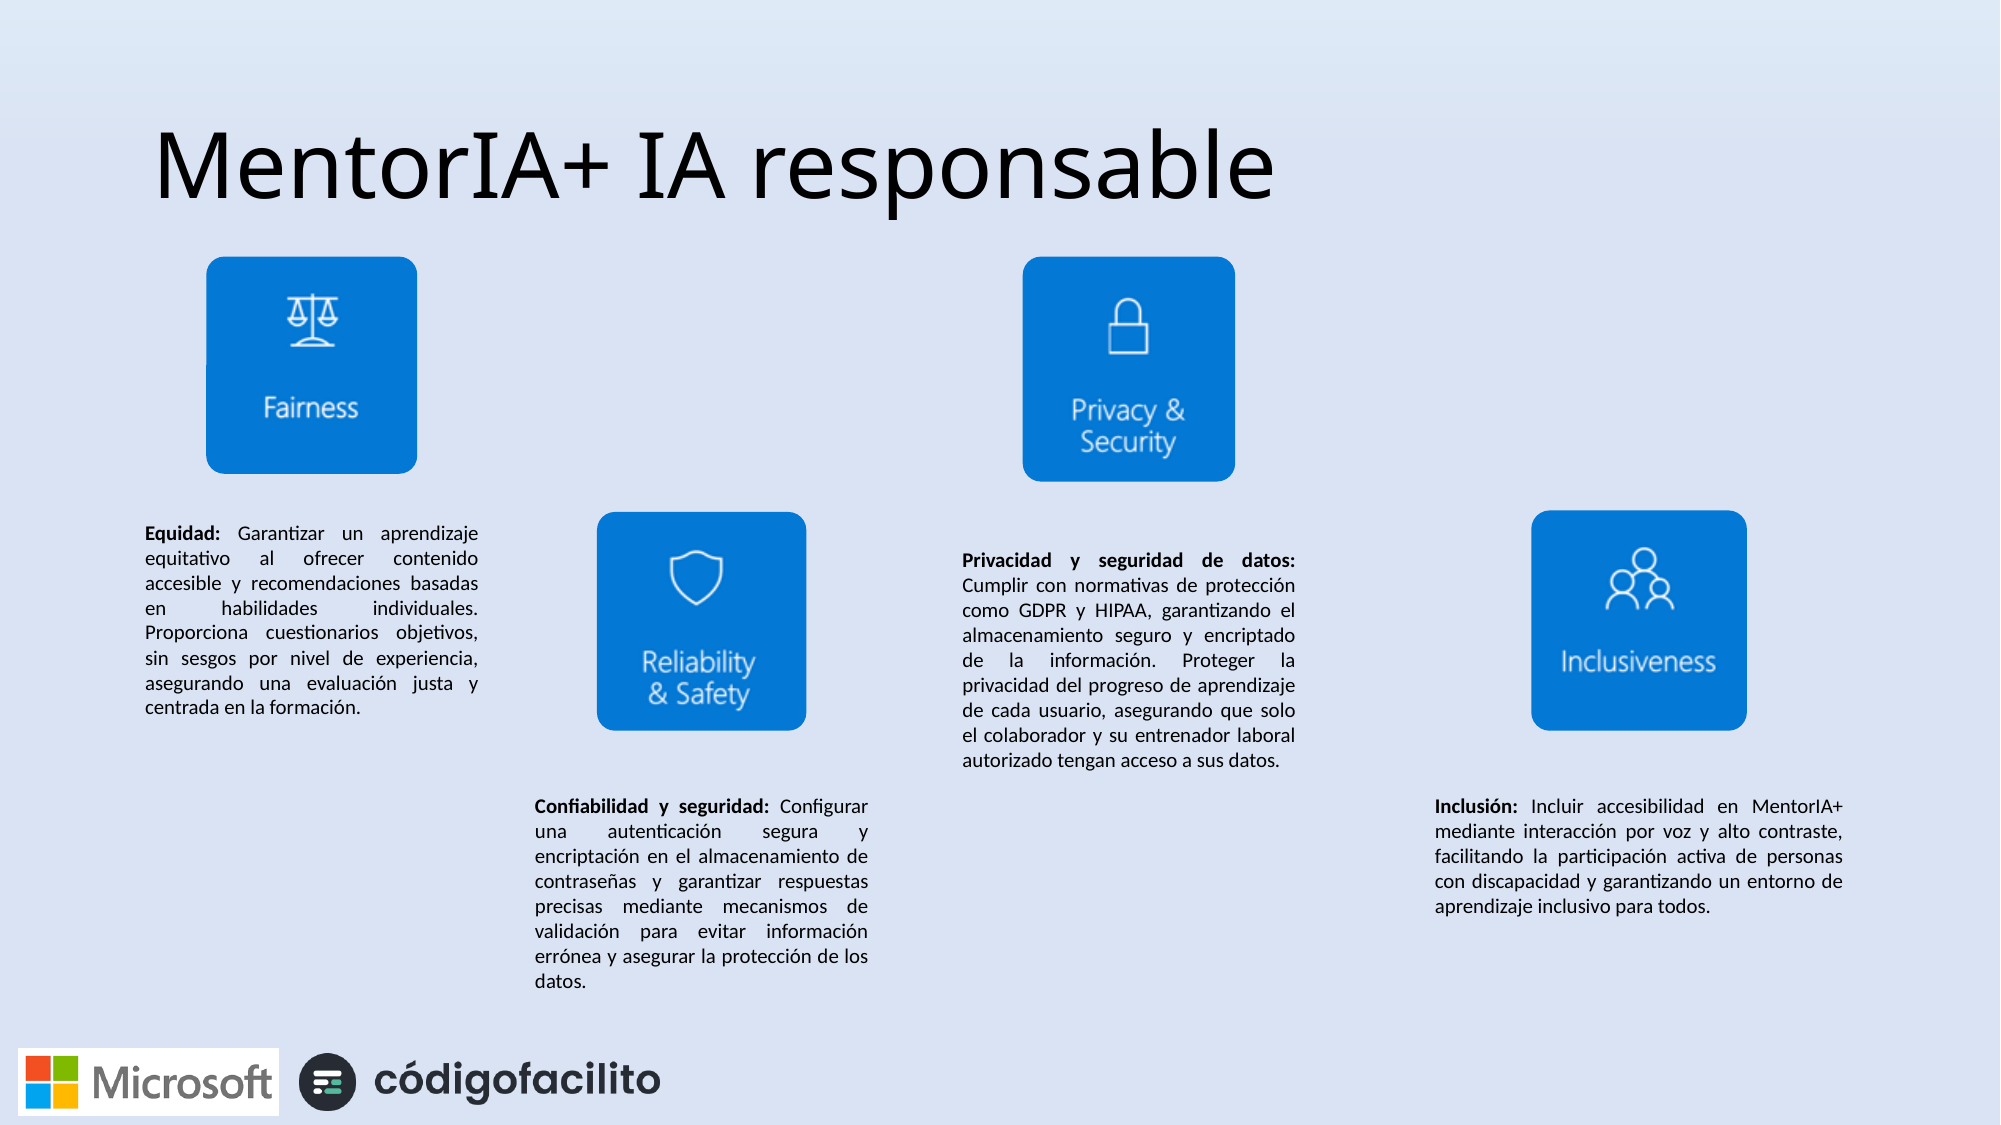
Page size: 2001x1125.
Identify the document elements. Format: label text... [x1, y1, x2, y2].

picture [298, 1052, 661, 1111]
text_box Privacidad y seguridad de datos: Cumplir con normativas de protección como GDPR y HIPAA, garantizando el almacenamiento seguro y encriptado de la información. Proteger la privacidad del progreso de aprendizaje de cada usuario, asegurando que solo el colaborador y su entrenador laboral autorizado tengan acceso a sus datos. [947, 539, 1311, 780]
picture [206, 256, 418, 474]
picture [596, 511, 807, 731]
title MentorIA+ IA responsable [137, 59, 1863, 278]
picture [18, 1048, 279, 1116]
text_box Confiabilidad y seguridad: Configurar una autenticación segura y encriptación en el almacenamiento de contraseñas y garantizar respuestas precisas mediante mecanismos de validación para evitar información errónea y asegurar la protección de los datos. [520, 785, 884, 1000]
picture [1531, 510, 1747, 731]
text_box Equidad: Garantizar un aprendizaje equitativo al ofrecer contenido accesible y recomendaciones basadas en habilidades individuales. Proporciona cuestionarios objetivos, sin sesgos por nivel de experiencia, asegurando una evaluación justa y centrada en la formación. [130, 511, 494, 727]
picture [1022, 256, 1236, 482]
text_box Inclusión: Incluir accesibilidad en MentorIA+ mediante interacción por voz y alto contraste, facilitando la participación activa de personas con discapacidad y garantizando un entorno de aprendizaje inclusivo para todos. [1420, 785, 1858, 926]
